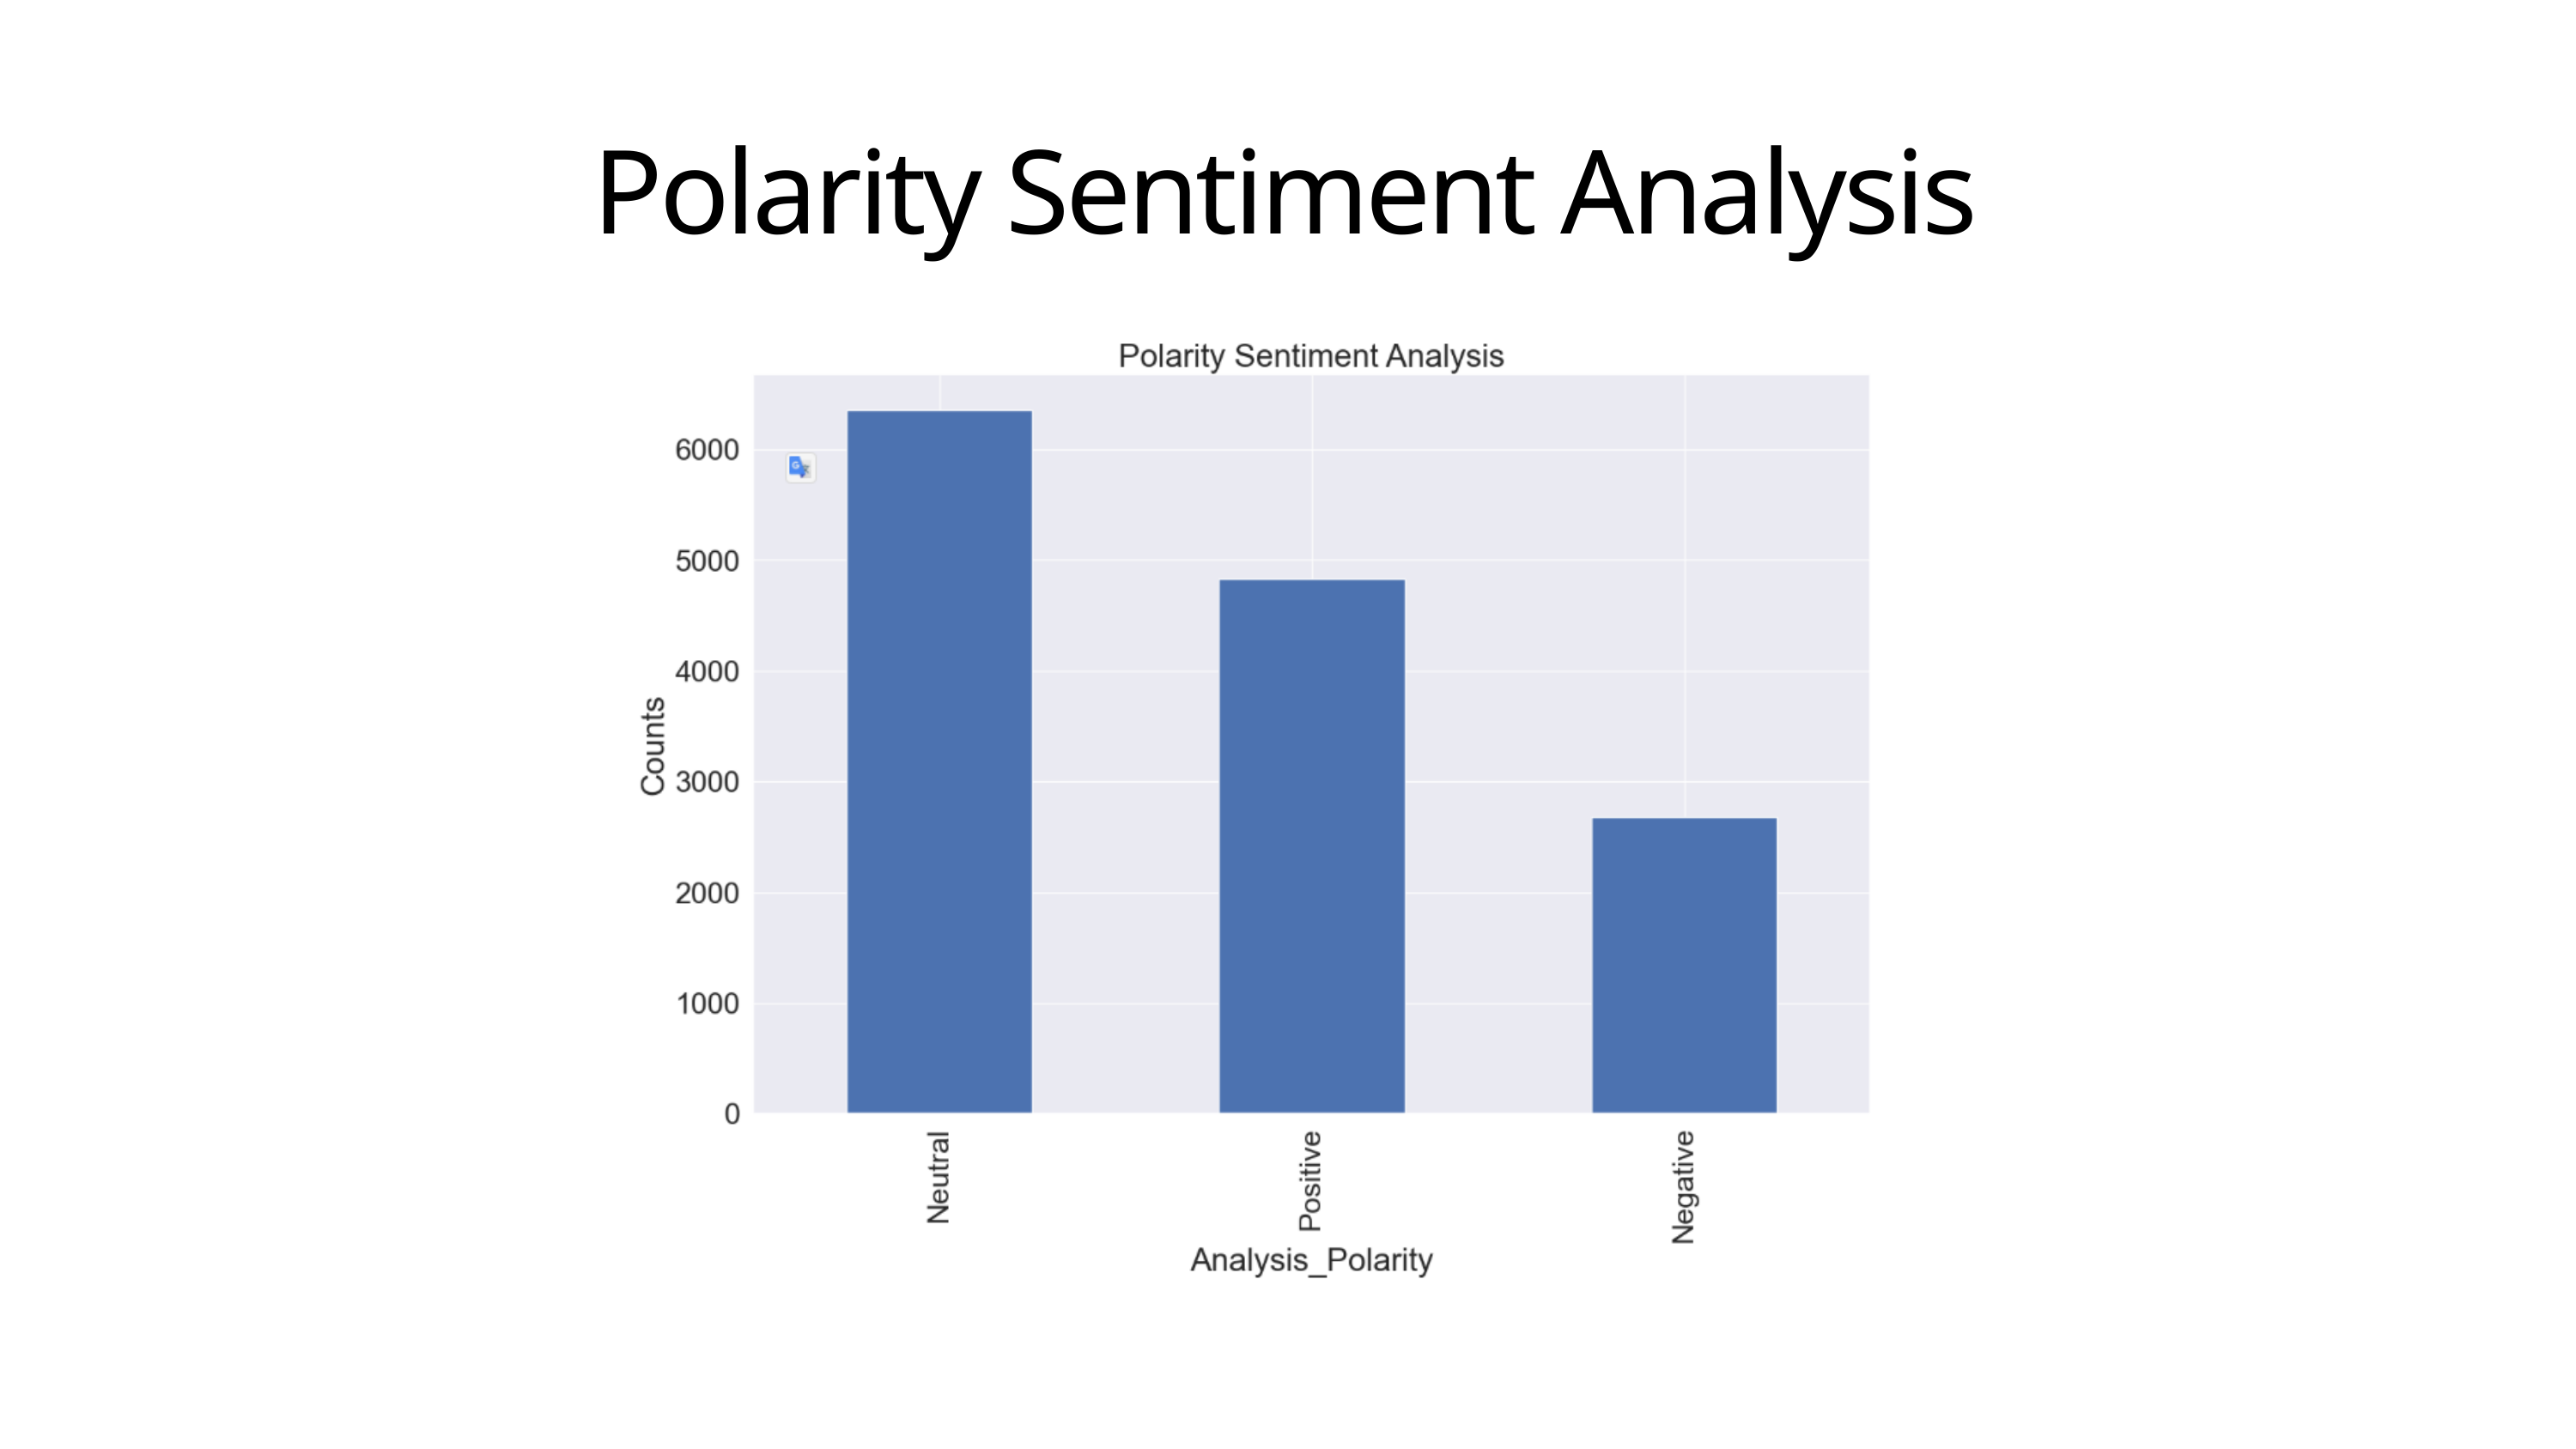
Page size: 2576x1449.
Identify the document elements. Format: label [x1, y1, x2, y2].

text_box [584, 379, 1888, 1304]
text_box [531, 118, 2039, 370]
